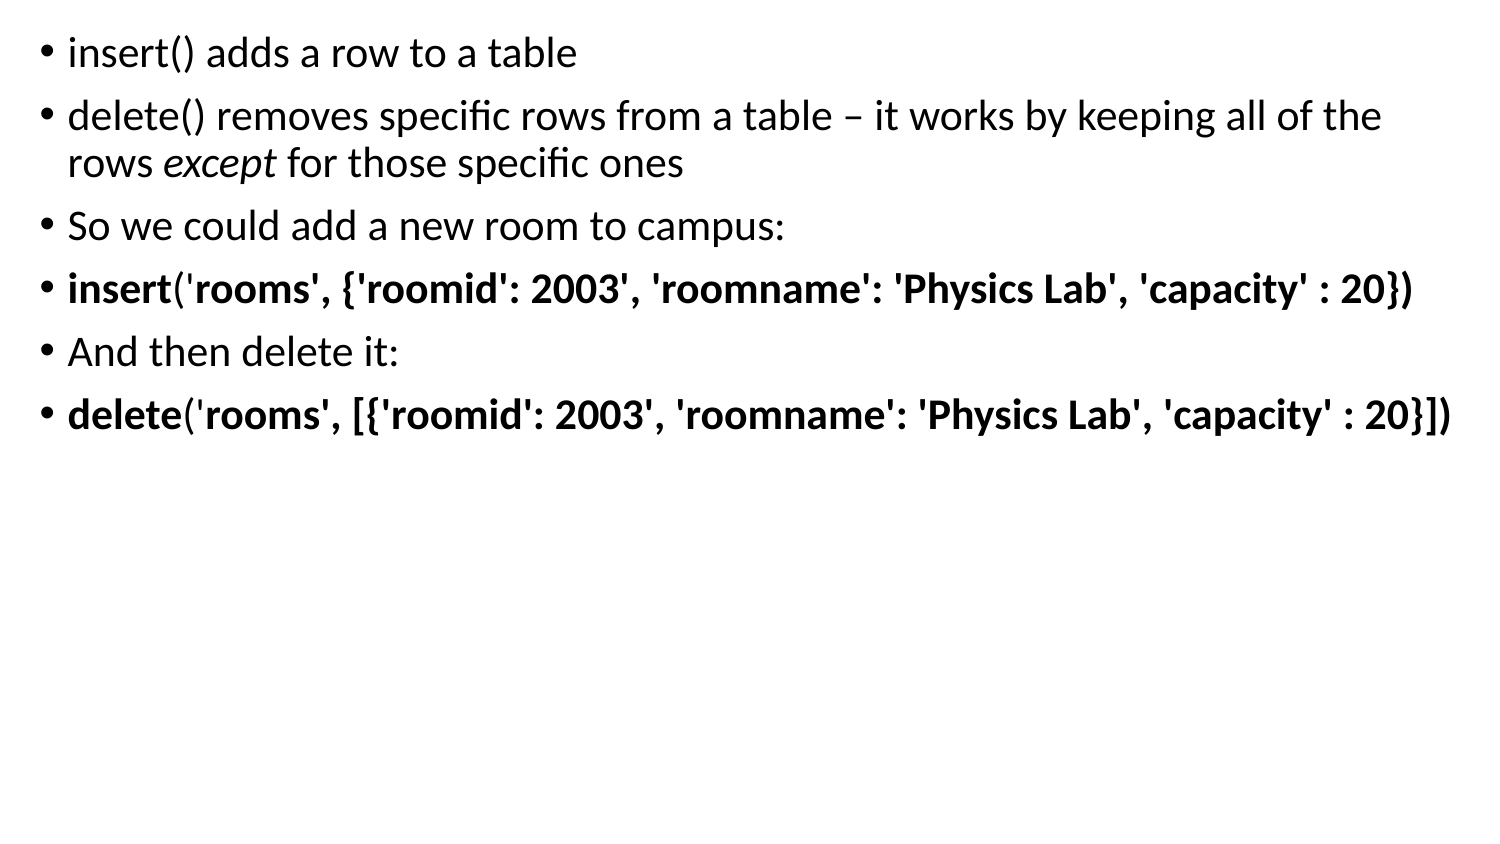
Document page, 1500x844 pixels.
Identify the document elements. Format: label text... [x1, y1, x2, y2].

list insert() adds a row to a table delete() removes specific rows from a table – it works by keeping all of the rows except for those specific ones So we could add a new room to campus: insert('rooms', {'roomid': 2003', 'roomname': 'Physics Lab', 'capacity' : 20}) And then delete it: delete('rooms', [{'roomid': 2003', 'roomname': 'Physics Lab', 'capacity' : 20}]) [24, 22, 1475, 819]
